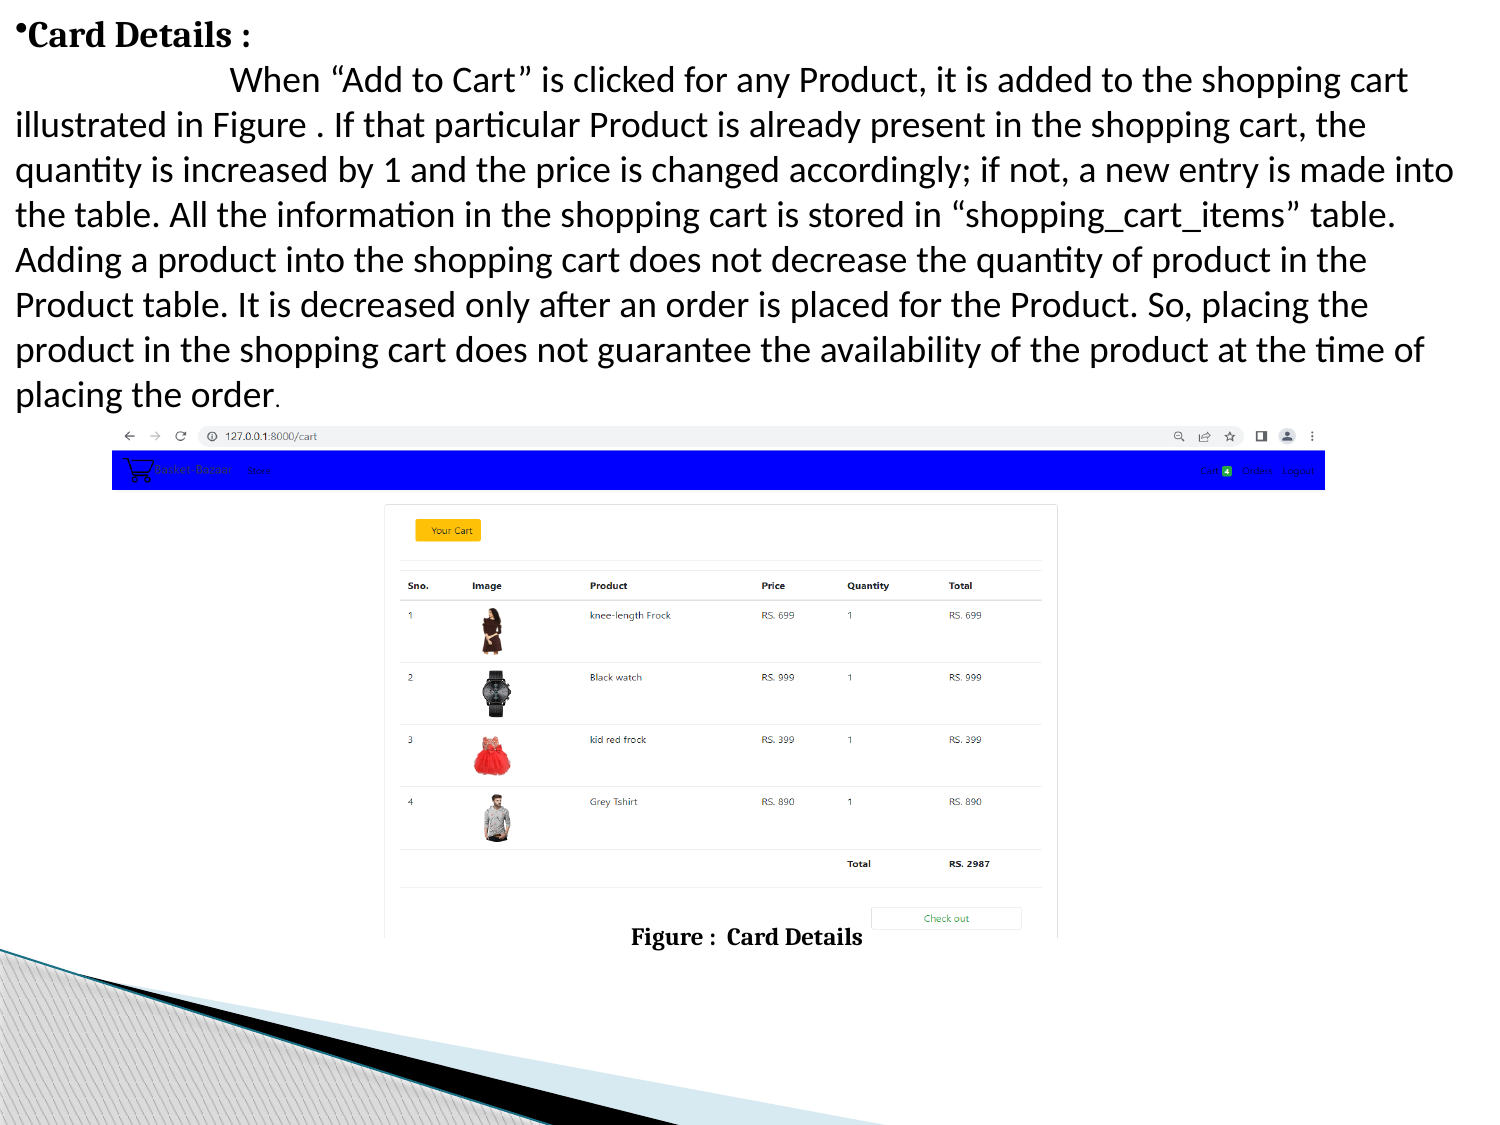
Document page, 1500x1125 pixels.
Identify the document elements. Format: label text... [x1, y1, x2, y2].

text_box Card Details : When “Add to Cart” is clicked for any Product, it is added to the shopping cart illustrated in Figure . If that particular Product is already present in the shopping cart, the quantity is increased by 1 and the price is changed accordingly; if not, a new entry is made into the table. All the information in the shopping cart is stored in “shopping_cart_items” table. Adding a product into the shopping cart does not decrease the quantity of product in the Product table. It is decreased only after an order is placed for the Product. So, placing the product in the shopping cart does not guarantee the availability of the product at the time of placing the order. [0, 2, 1475, 468]
picture [112, 424, 1326, 938]
text_box Figure : Card Details [0, 912, 1500, 958]
